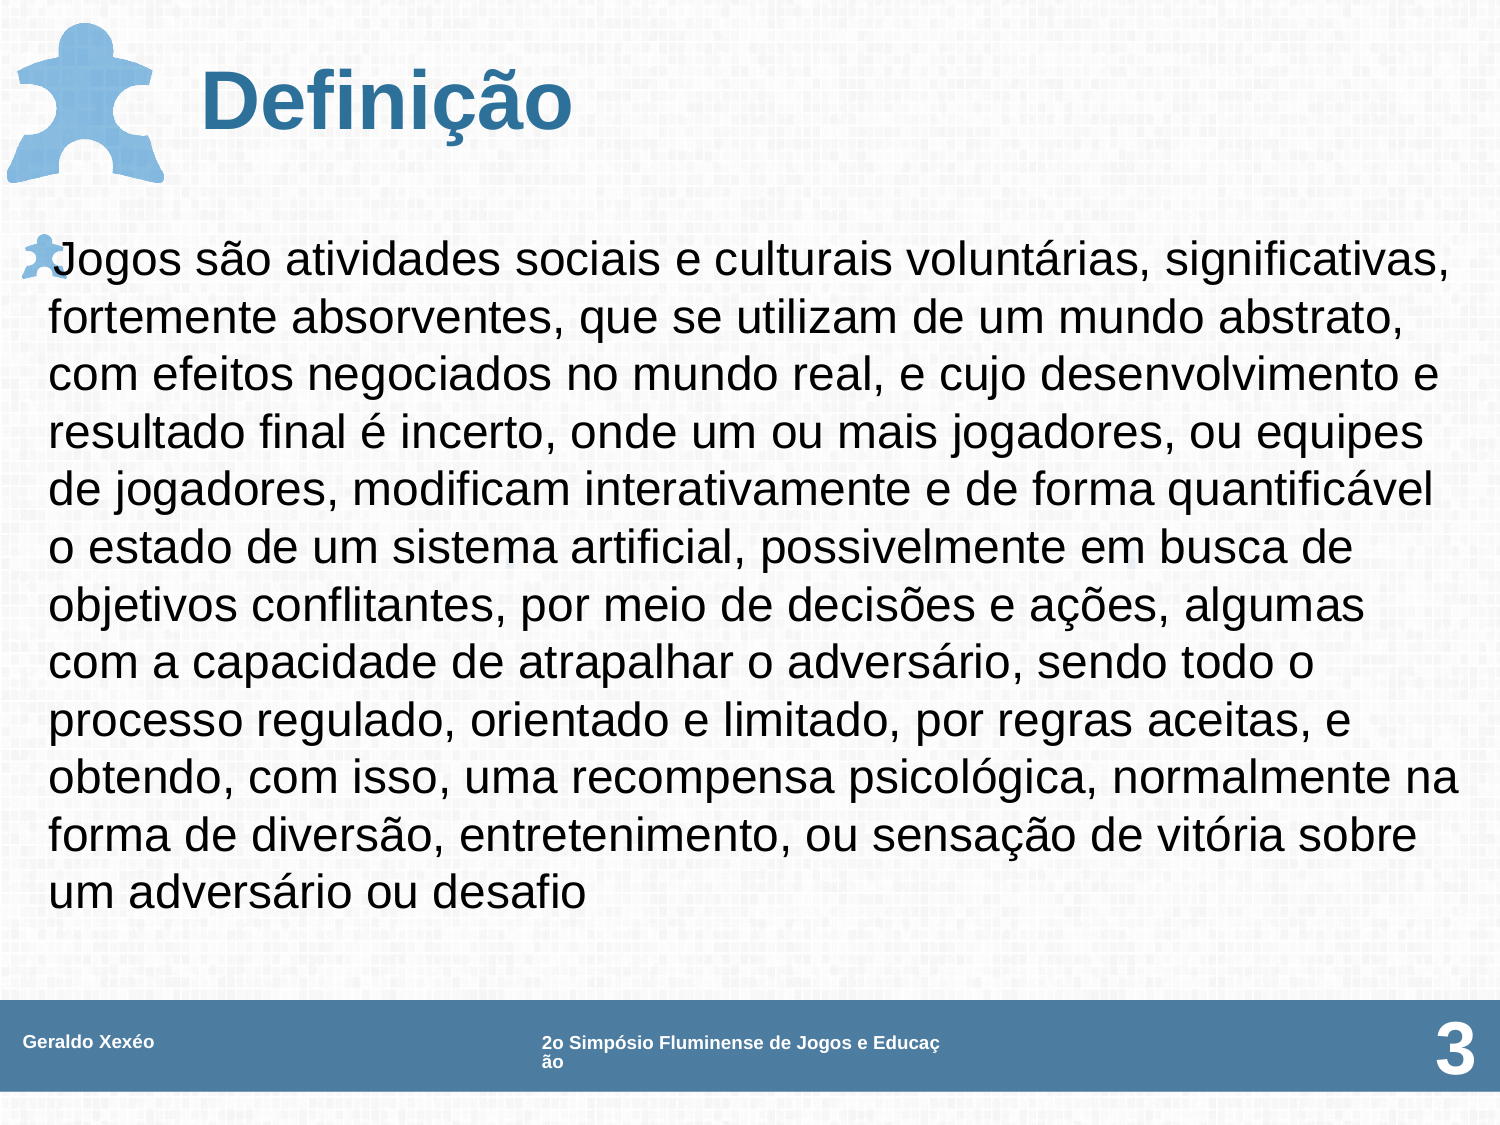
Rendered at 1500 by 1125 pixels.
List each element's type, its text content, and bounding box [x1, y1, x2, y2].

picture [0, 0, 1500, 1125]
title Definição [185, 11, 1481, 195]
slide_number Geraldo Xexéo [7, 1017, 203, 1066]
footer 2o Simpósio Fluminense de Jogos e Educação [526, 1018, 962, 1066]
list Jogos são atividades sociais e culturais voluntárias, significativas, fortemente absorventes, que se utilizam de um mundo abstrato, com efeitos negociados no mundo real, e cujo desenvolvimento e resultado final é incerto, onde um ou mais jogadores, ou equipes de jogadores, modificam interativamente e de forma quantificável o estado de um sistema artificial, possivelmente em busca de objetivos conflitantes, por meio de decisões e ações, algumas com a capacidade de atrapalhar o adversário, sendo todo o processo regulado, orientado e limitado, por regras aceitas, e obtendo, com isso, uma recompensa psicológica, normalmente na forma de diversão, entretenimento, ou sensação de vitória sobre um adversário ou desafio [7, 220, 1481, 976]
slide_number 3 [1297, 1021, 1492, 1069]
